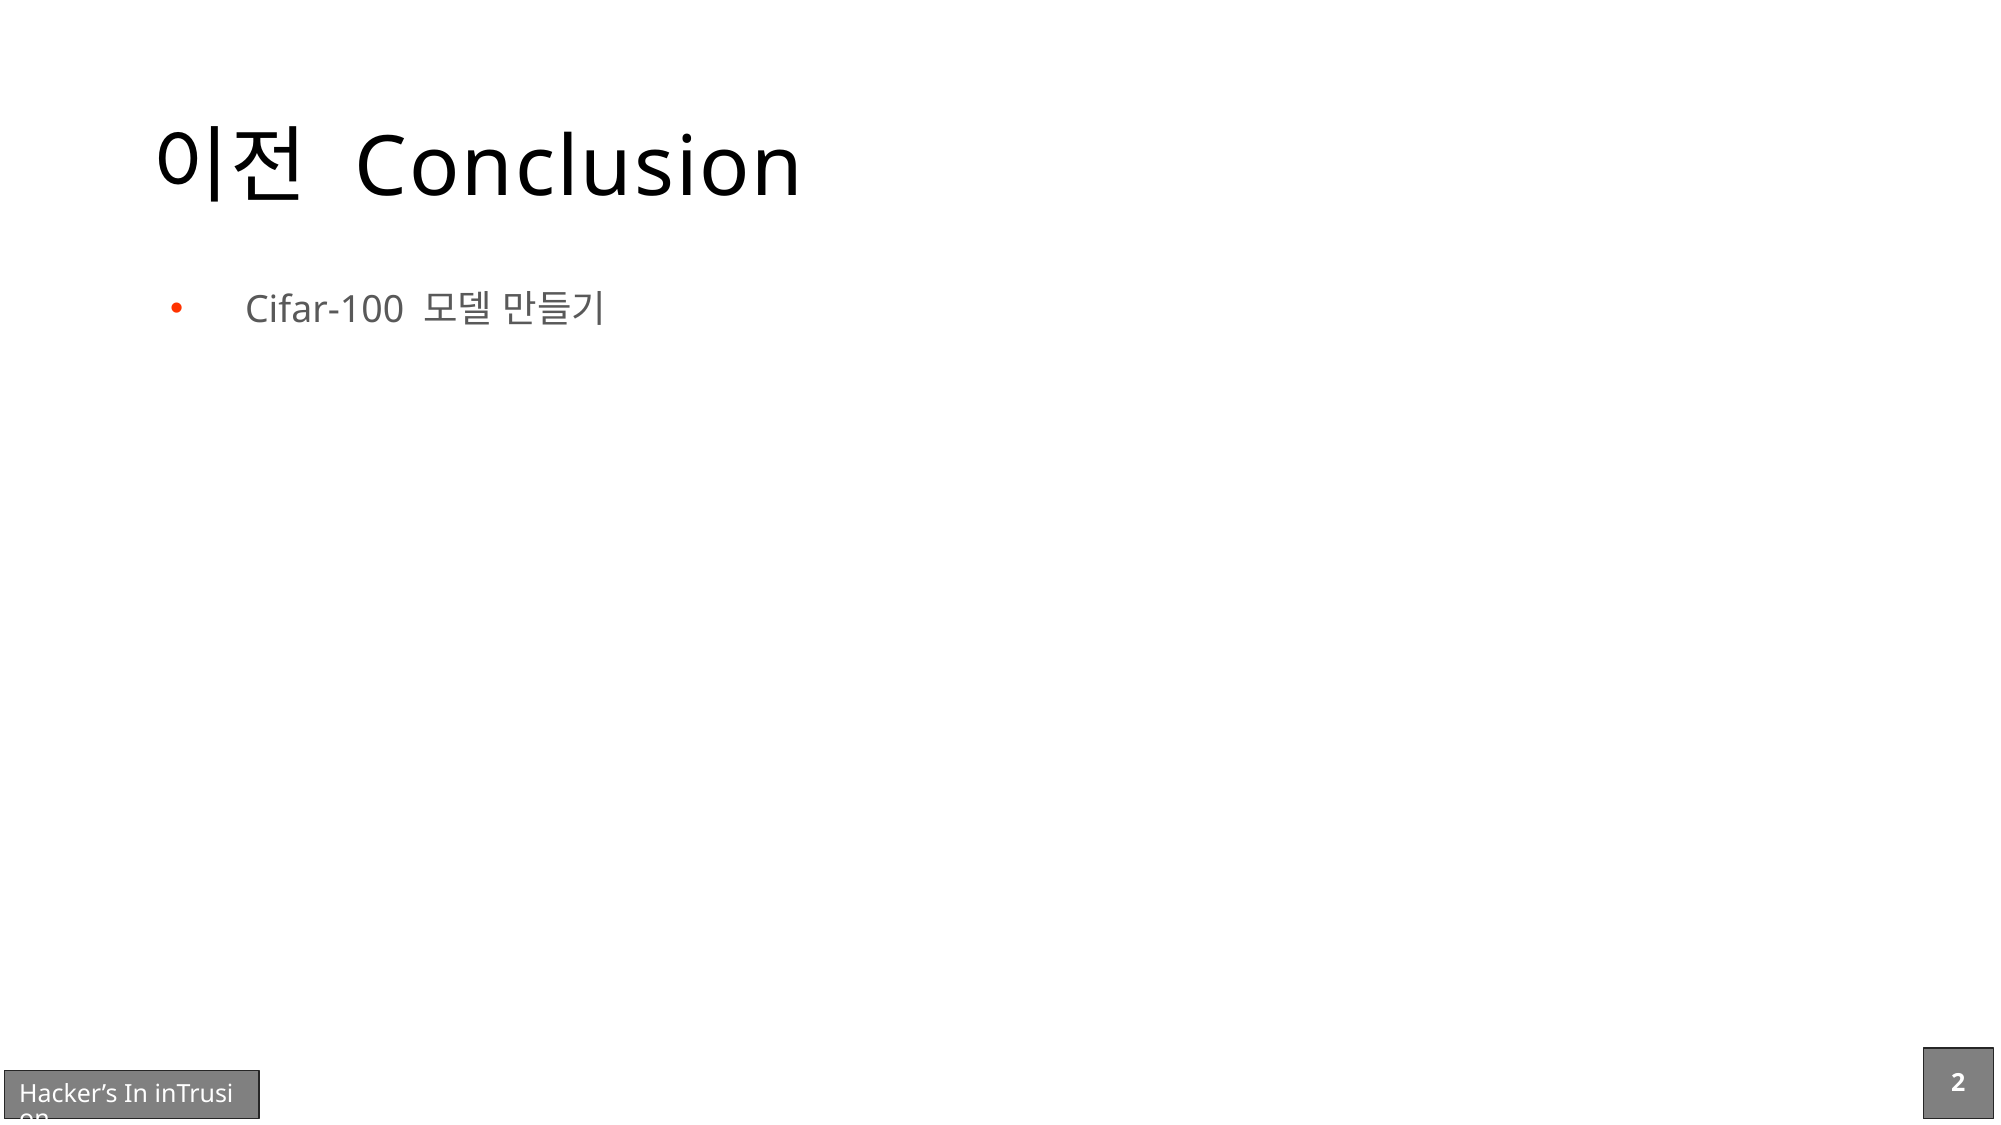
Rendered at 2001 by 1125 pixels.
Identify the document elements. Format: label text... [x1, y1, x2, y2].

text_box Cifar-100 모델 만들기 [154, 277, 1787, 526]
slide_number 2 [1923, 1047, 1994, 1119]
title 이전 Conclusion [137, 59, 1863, 278]
footer Hacker’s In inTrusion [4, 1070, 260, 1119]
